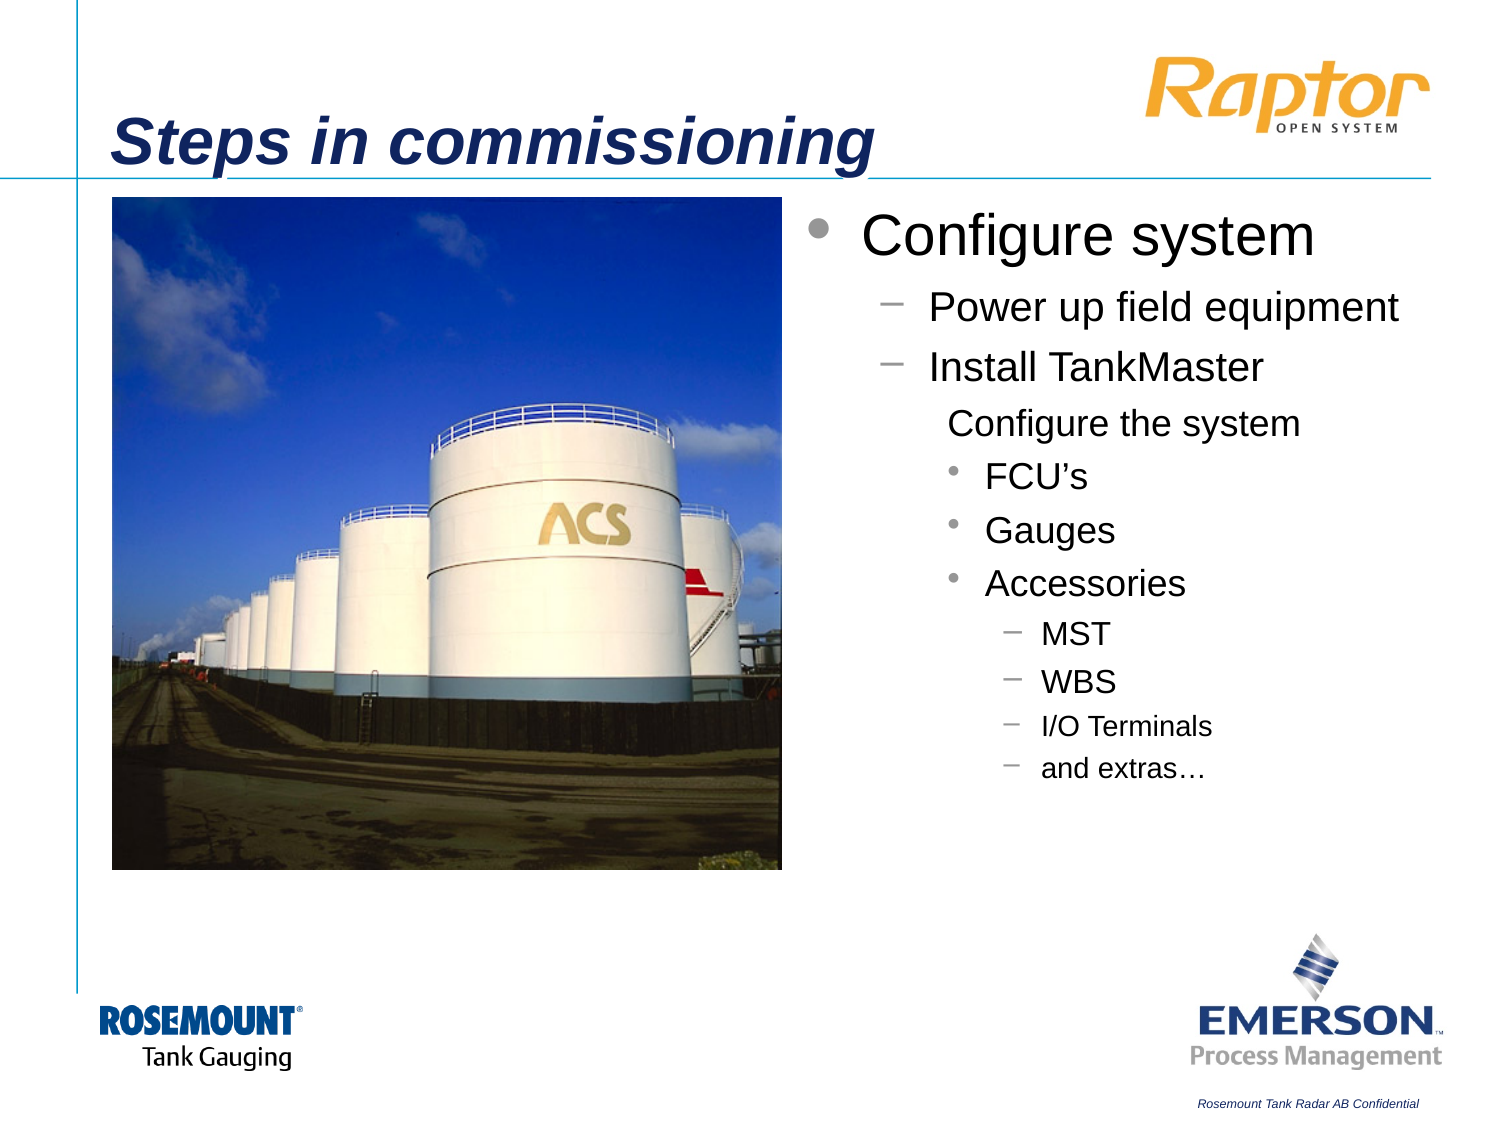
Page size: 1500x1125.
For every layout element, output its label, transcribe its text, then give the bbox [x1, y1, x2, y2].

picture [100, 1005, 303, 1071]
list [111, 197, 782, 870]
title Steps in commissioning [95, 66, 1342, 186]
list Configure system Power up field equipment Install TankMaster Configure the system FCU’s Gauges Accessories MST WBS I/O Terminals and extras… [790, 197, 1463, 944]
picture [1173, 944, 1461, 1098]
picture [1139, 54, 1436, 135]
